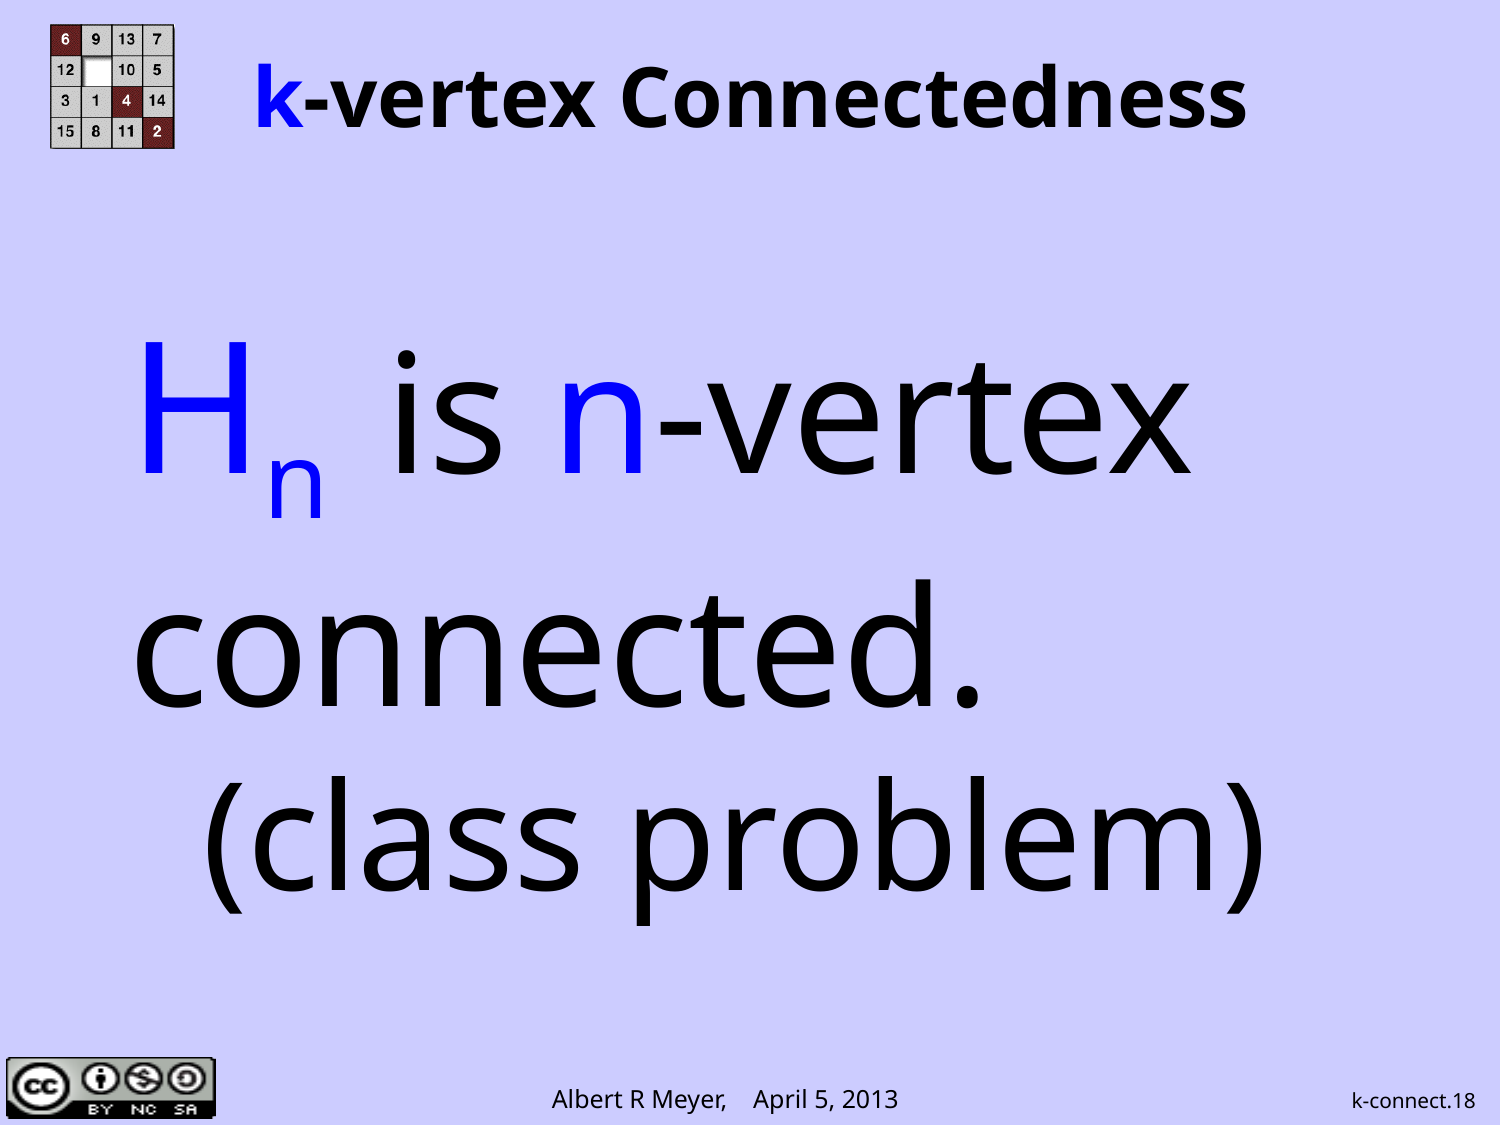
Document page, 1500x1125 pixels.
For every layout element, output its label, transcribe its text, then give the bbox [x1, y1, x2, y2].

title k-vertex Connectedness [237, 0, 1476, 188]
text_box Hn is n-vertex connected. (class problem) [113, 282, 1357, 928]
picture [6, 1057, 216, 1119]
picture [50, 24, 175, 149]
slide_number k-connect.18 [1247, 1079, 1491, 1121]
